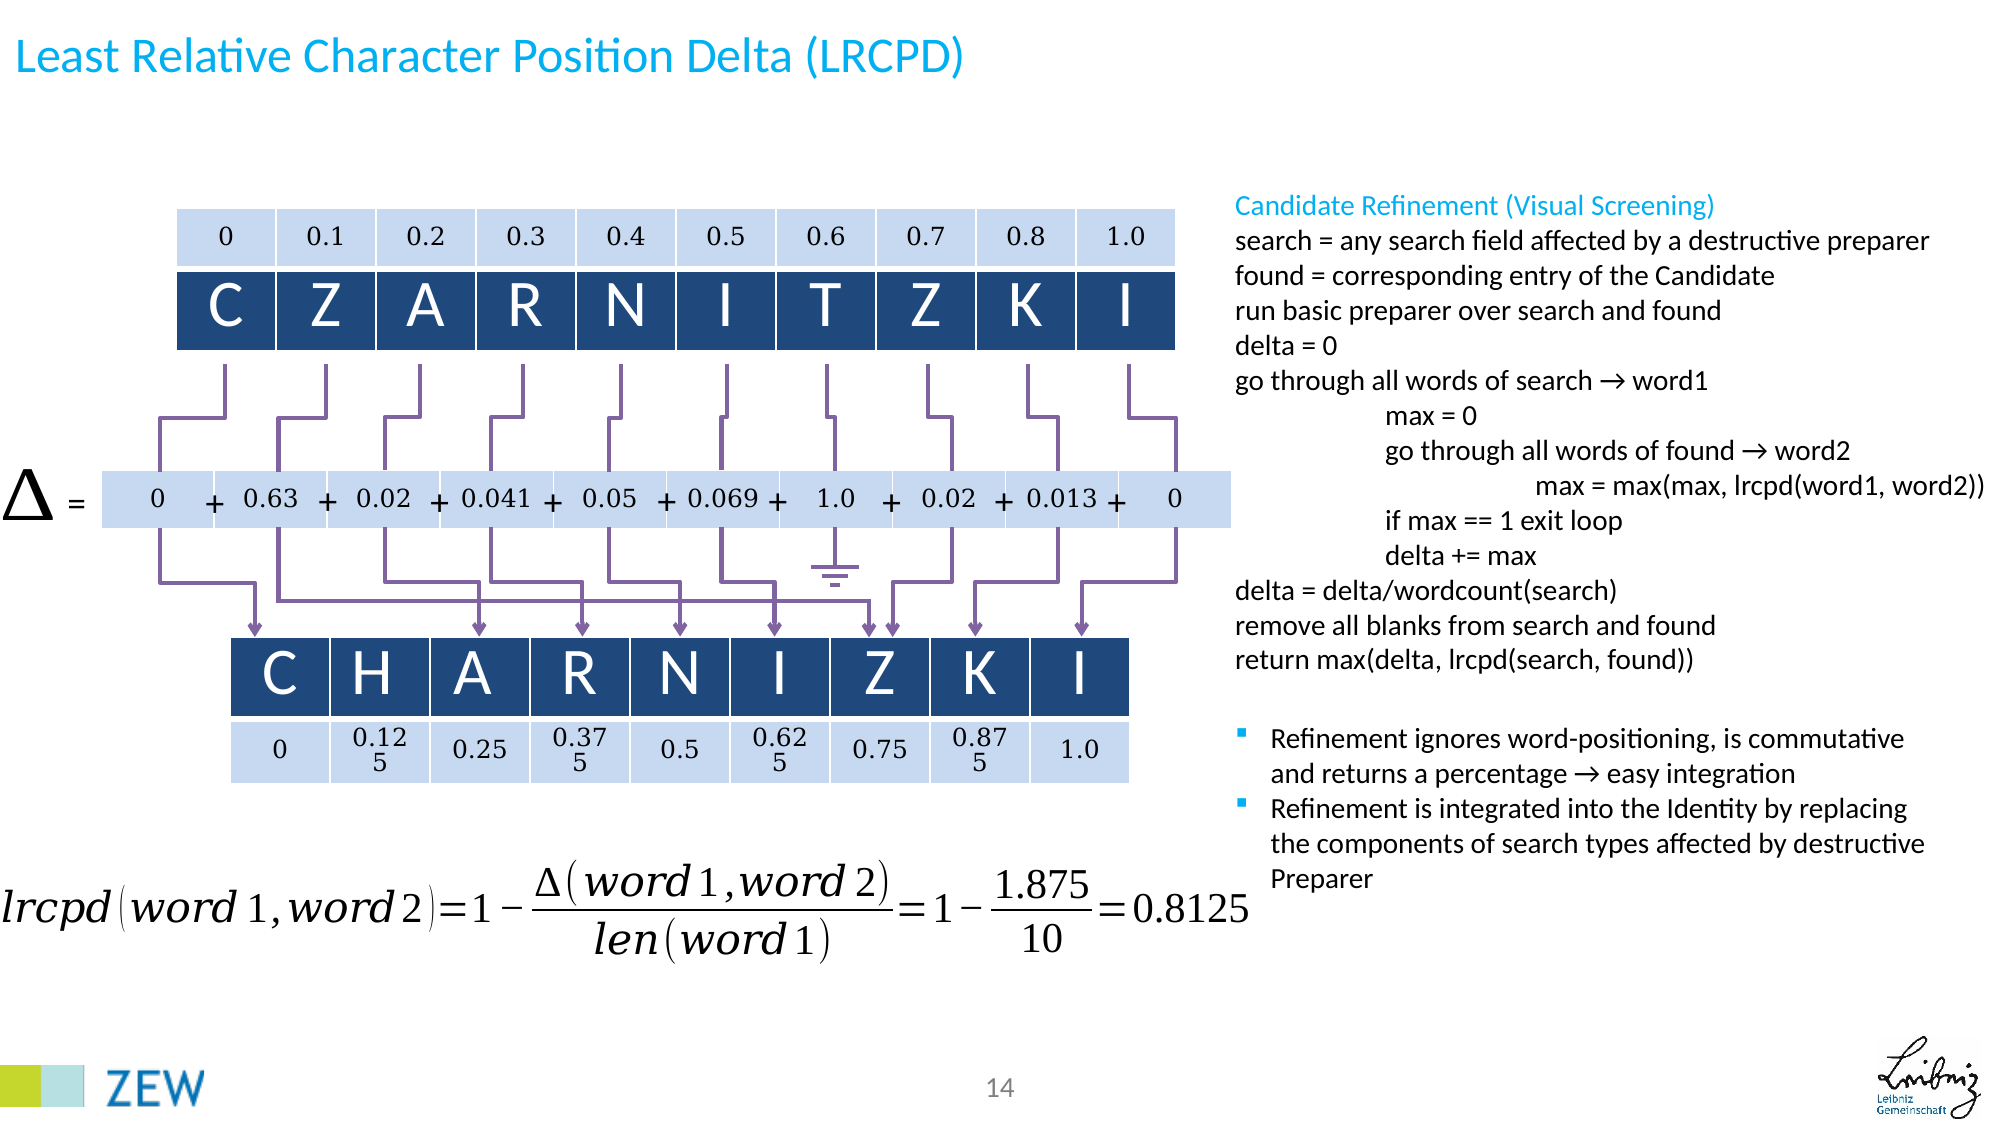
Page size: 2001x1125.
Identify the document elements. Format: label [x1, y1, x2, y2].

text_box [867, 470, 916, 531]
table_cell [231, 722, 329, 783]
picture [1877, 1036, 1981, 1119]
text_box [1098, 394, 1207, 442]
table_header [431, 638, 529, 716]
text_box [642, 469, 692, 530]
text_box [153, 535, 262, 630]
text_box [303, 469, 353, 530]
table_header [1031, 638, 1129, 716]
text_box [1092, 470, 1141, 531]
table_cell [1031, 722, 1129, 783]
text_box [811, 527, 859, 586]
table_header [931, 638, 1029, 716]
text_box [979, 469, 1028, 530]
text_box [886, 402, 1097, 433]
table_header [331, 638, 429, 716]
table_header [831, 638, 929, 716]
text_box [1220, 178, 2000, 904]
title [0, 16, 2000, 96]
table_header [631, 638, 729, 716]
table_cell [931, 722, 1029, 783]
text_box [528, 470, 578, 531]
table_header [231, 638, 329, 716]
text_box [278, 527, 1072, 638]
table_header [531, 638, 629, 716]
text_box [671, 413, 885, 422]
text_box [190, 471, 240, 532]
text_box [248, 394, 669, 442]
table_cell [331, 722, 429, 783]
table_header [731, 638, 829, 716]
table_cell [431, 722, 529, 783]
text_box [415, 470, 465, 531]
slide_number [928, 1060, 1072, 1108]
table_cell [631, 722, 729, 783]
text_box [1074, 534, 1184, 629]
table_cell [731, 722, 829, 783]
table_cell [831, 722, 929, 783]
text_box [138, 385, 247, 451]
text_box [753, 469, 802, 530]
text_box [52, 471, 101, 531]
table_cell [531, 722, 629, 783]
